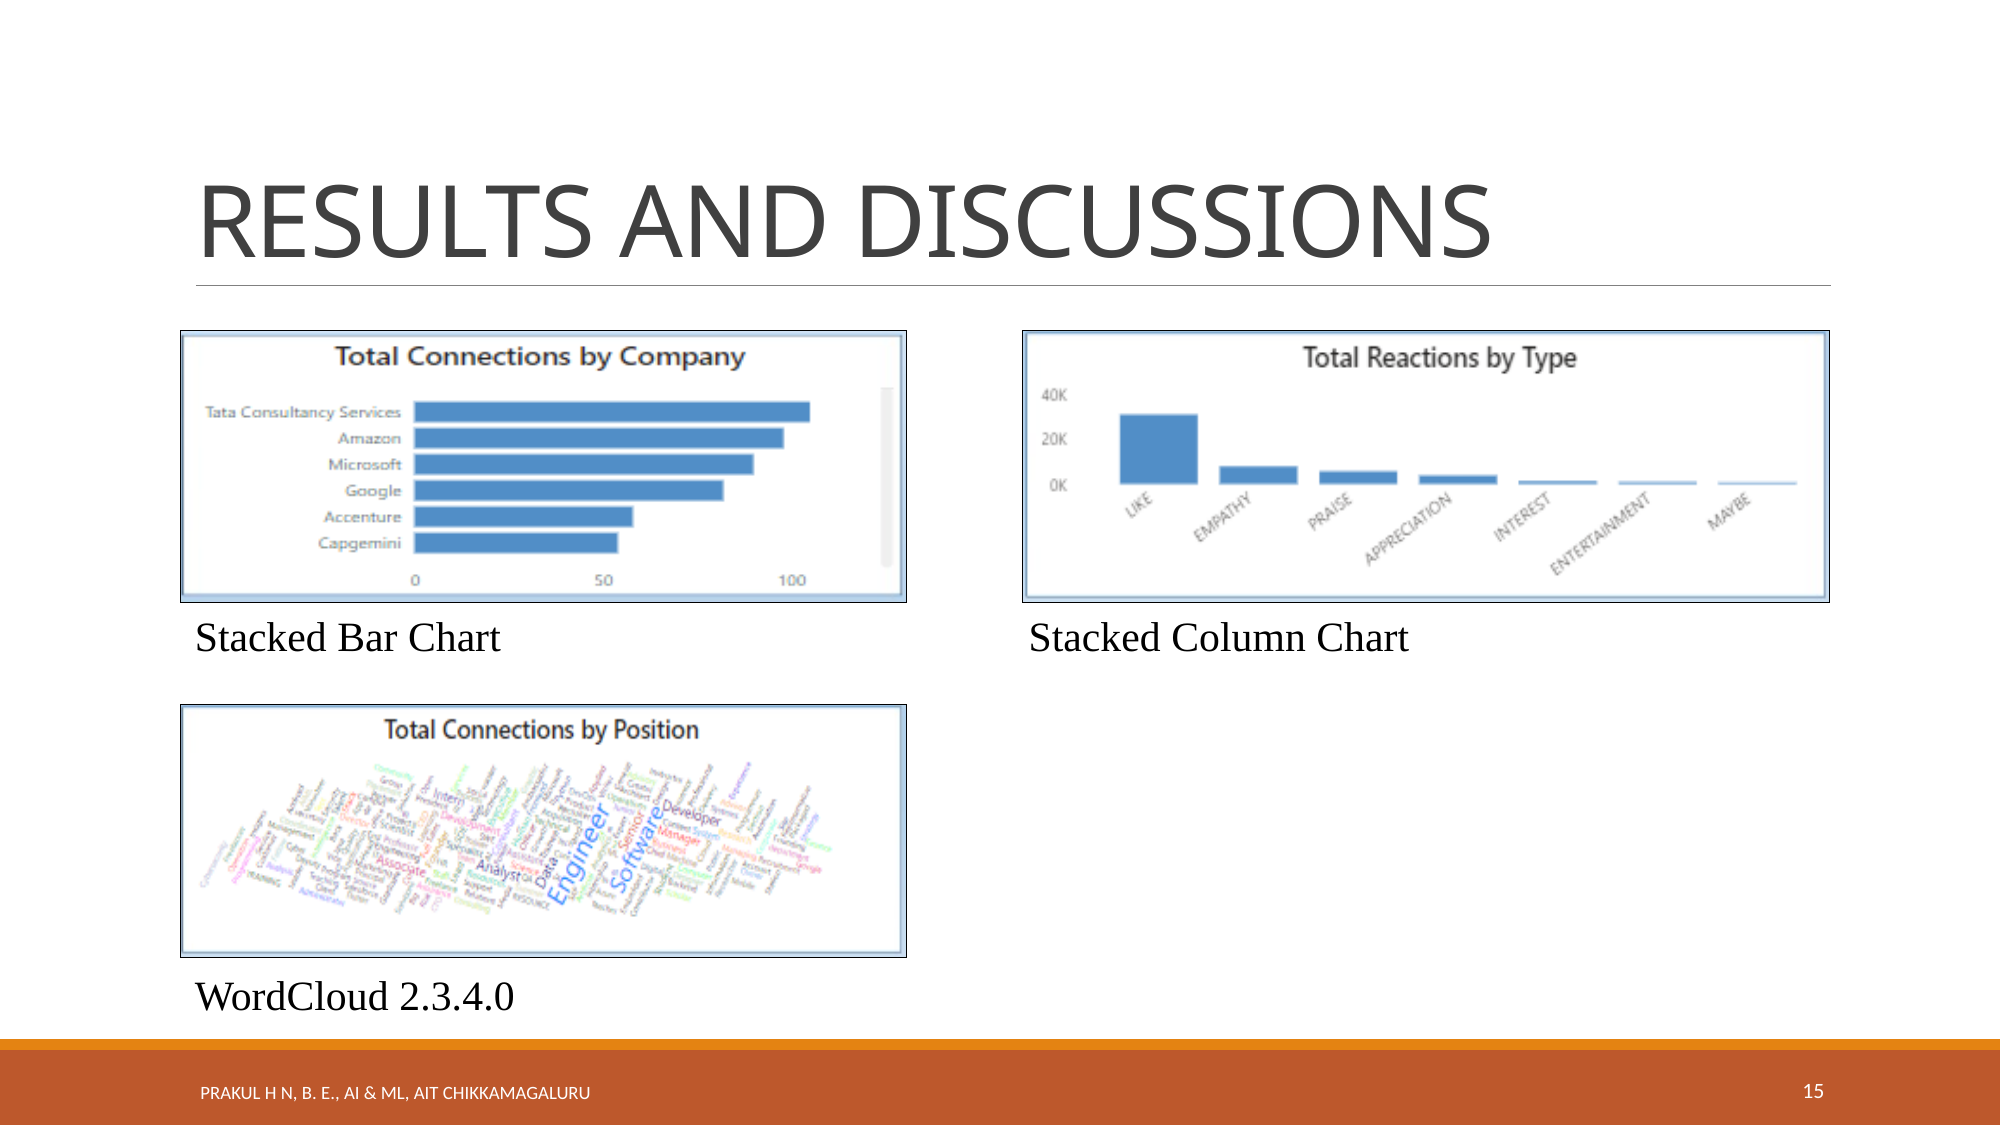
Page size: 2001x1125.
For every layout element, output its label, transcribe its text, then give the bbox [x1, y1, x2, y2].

title RESULTS AND DISCUSSIONS [180, 47, 1830, 285]
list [179, 329, 907, 603]
picture [179, 703, 907, 958]
text_box Stacked Bar Chart [179, 608, 545, 667]
slide_number 15 [1624, 1059, 1840, 1120]
text_box Stacked Column Chart [1013, 602, 1427, 667]
footer PRAKUL H N, B. E., AI & ML, AIT CHIKKAMAGALURU [0, 1061, 792, 1122]
text_box WordCloud 2.3.4.0 [180, 965, 655, 1026]
picture [1022, 329, 1831, 603]
